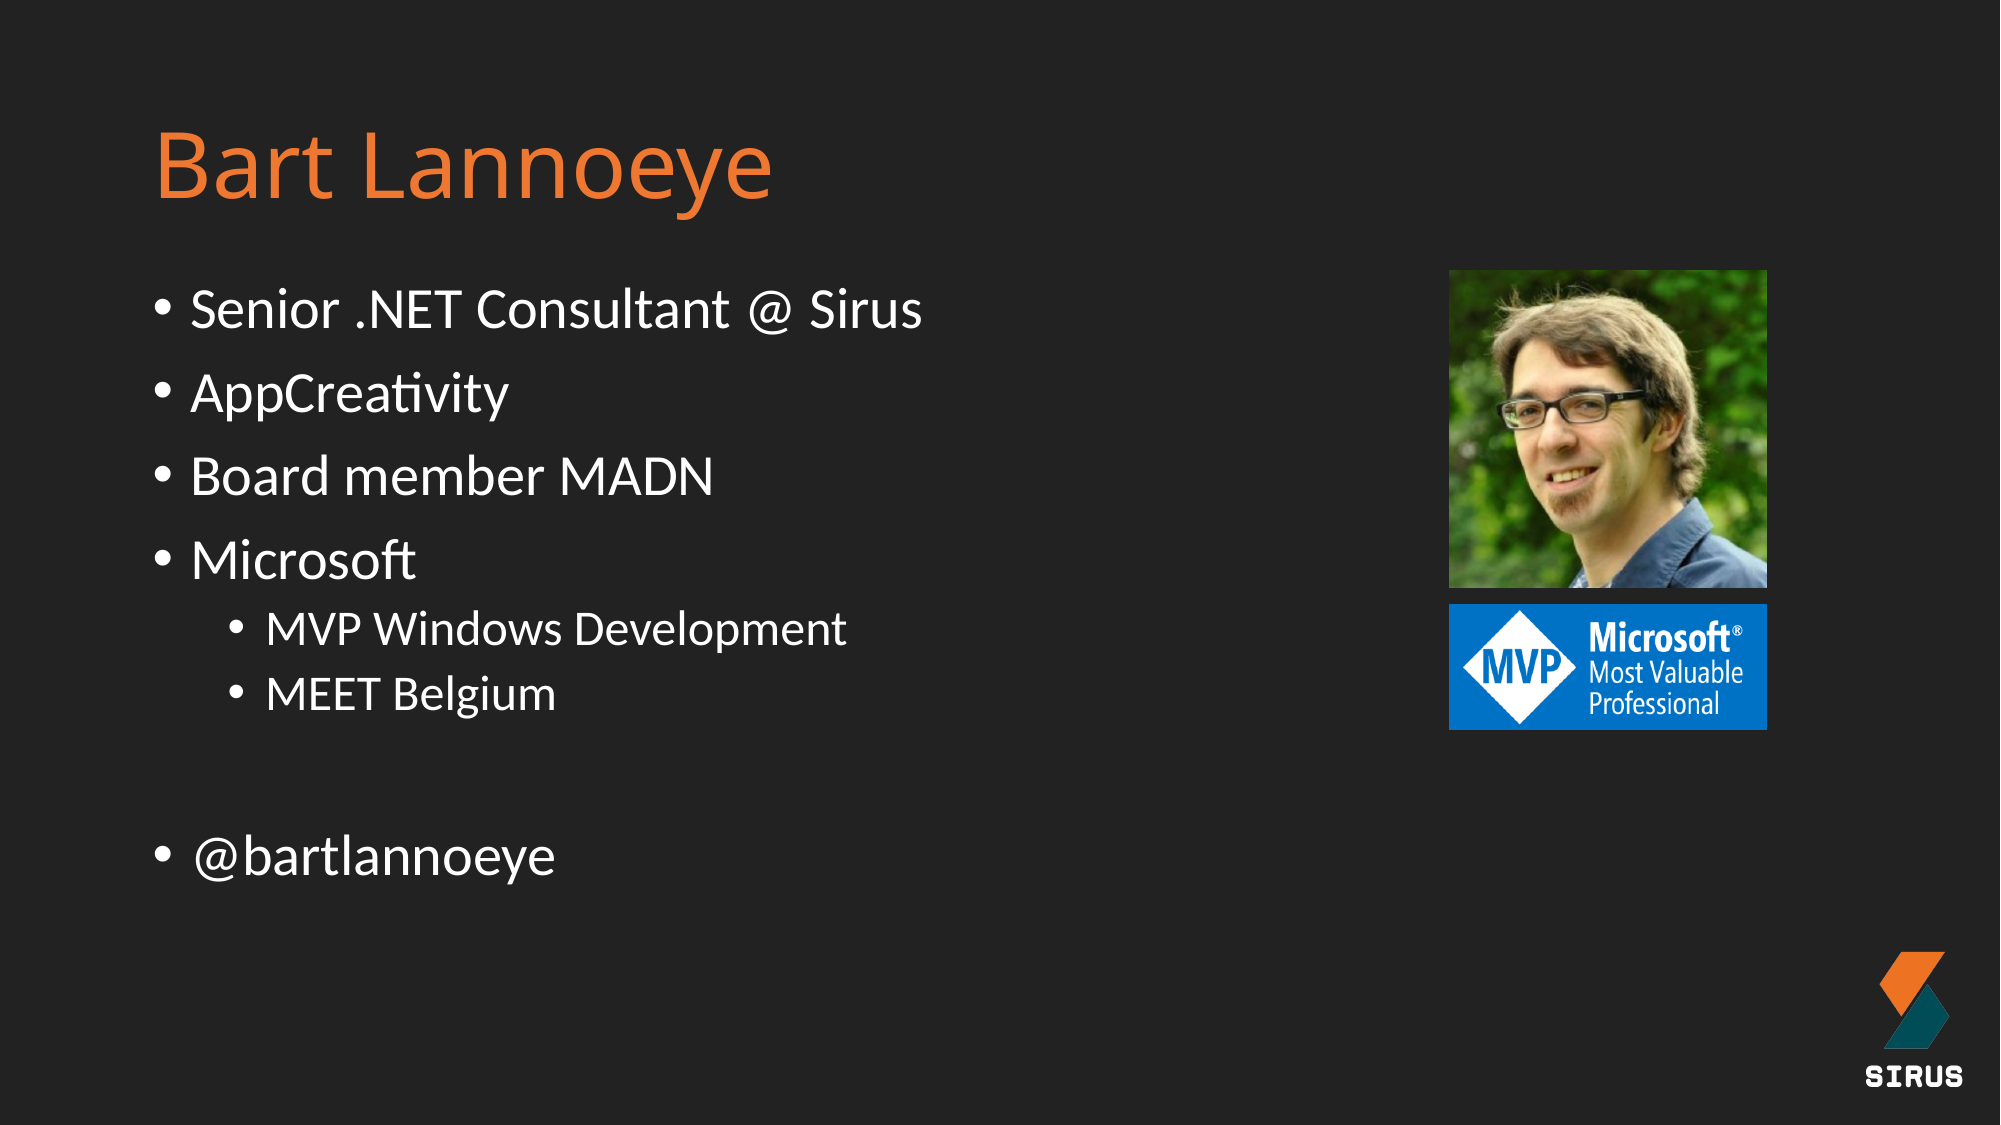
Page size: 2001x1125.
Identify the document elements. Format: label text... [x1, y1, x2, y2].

picture [1449, 604, 1767, 730]
picture [1828, 914, 2000, 1125]
list Senior .NET Consultant @ Sirus AppCreativity Board member MADN Microsoft MVP Windows Development MEET Belgium @bartlannoeye [137, 270, 1646, 1009]
title Bart Lannoeye [137, 59, 1863, 278]
picture [1449, 270, 1767, 588]
